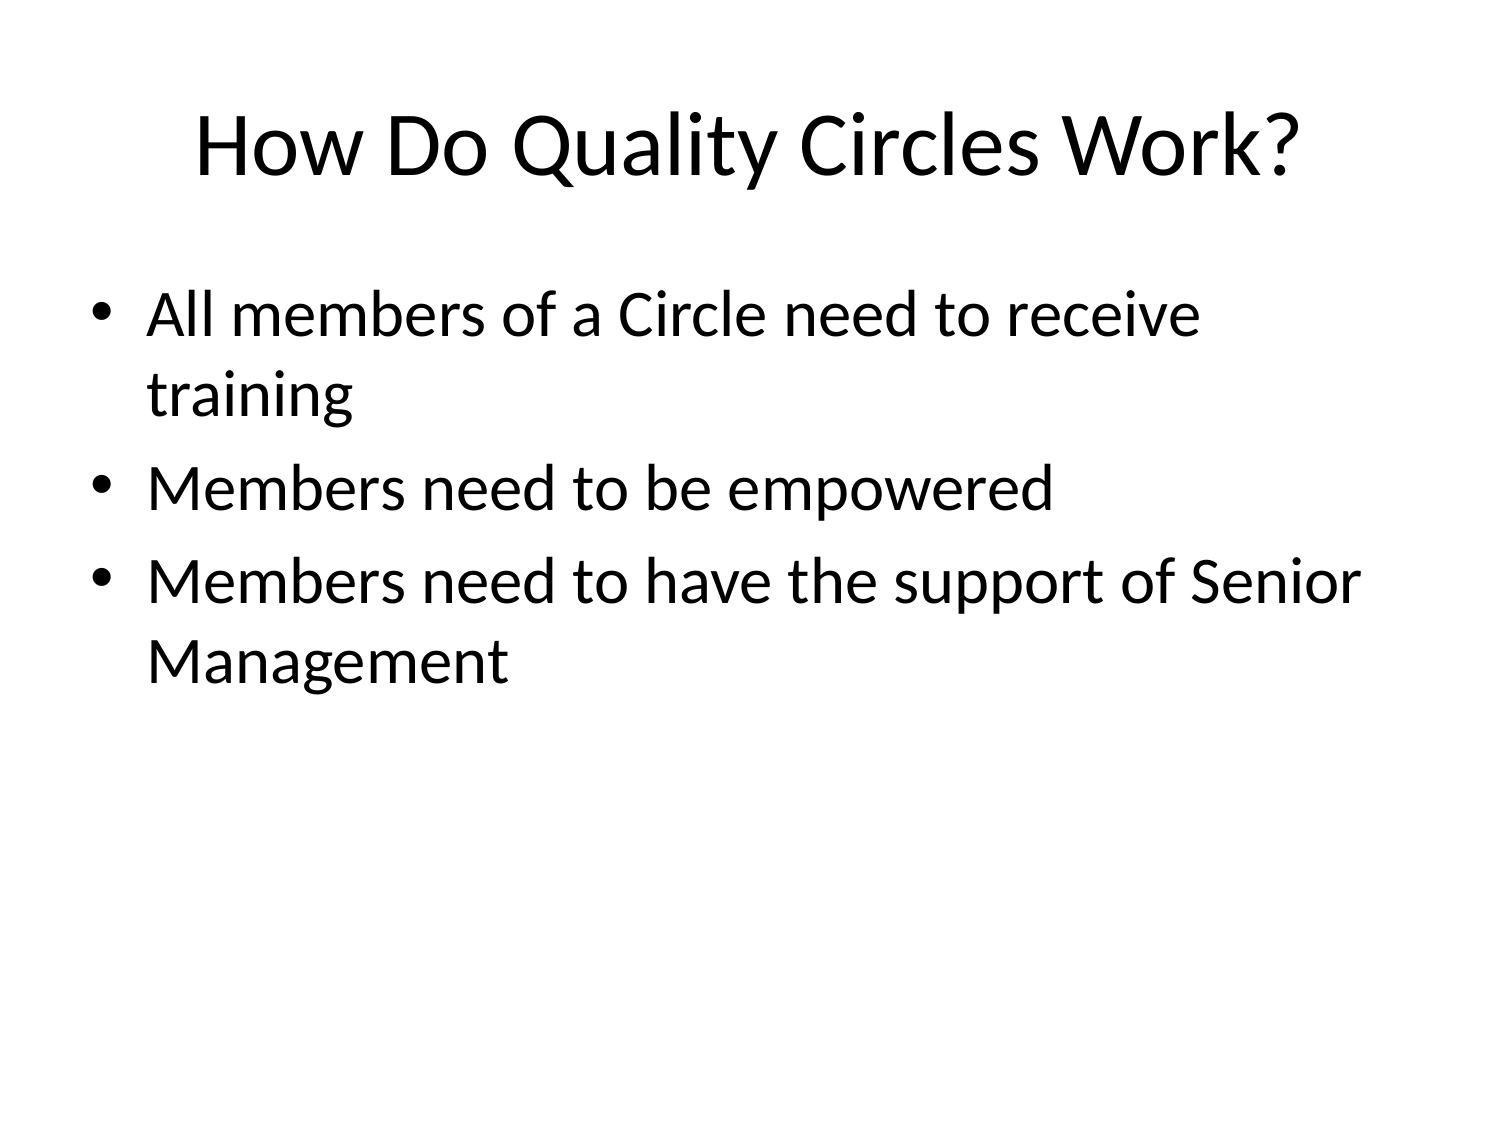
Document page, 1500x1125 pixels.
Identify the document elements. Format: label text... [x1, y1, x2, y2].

title How Do Quality Circles Work? [75, 45, 1425, 233]
list All members of a Circle need to receive training Members need to be empowered Members need to have the support of Senior Management [75, 262, 1425, 1005]
